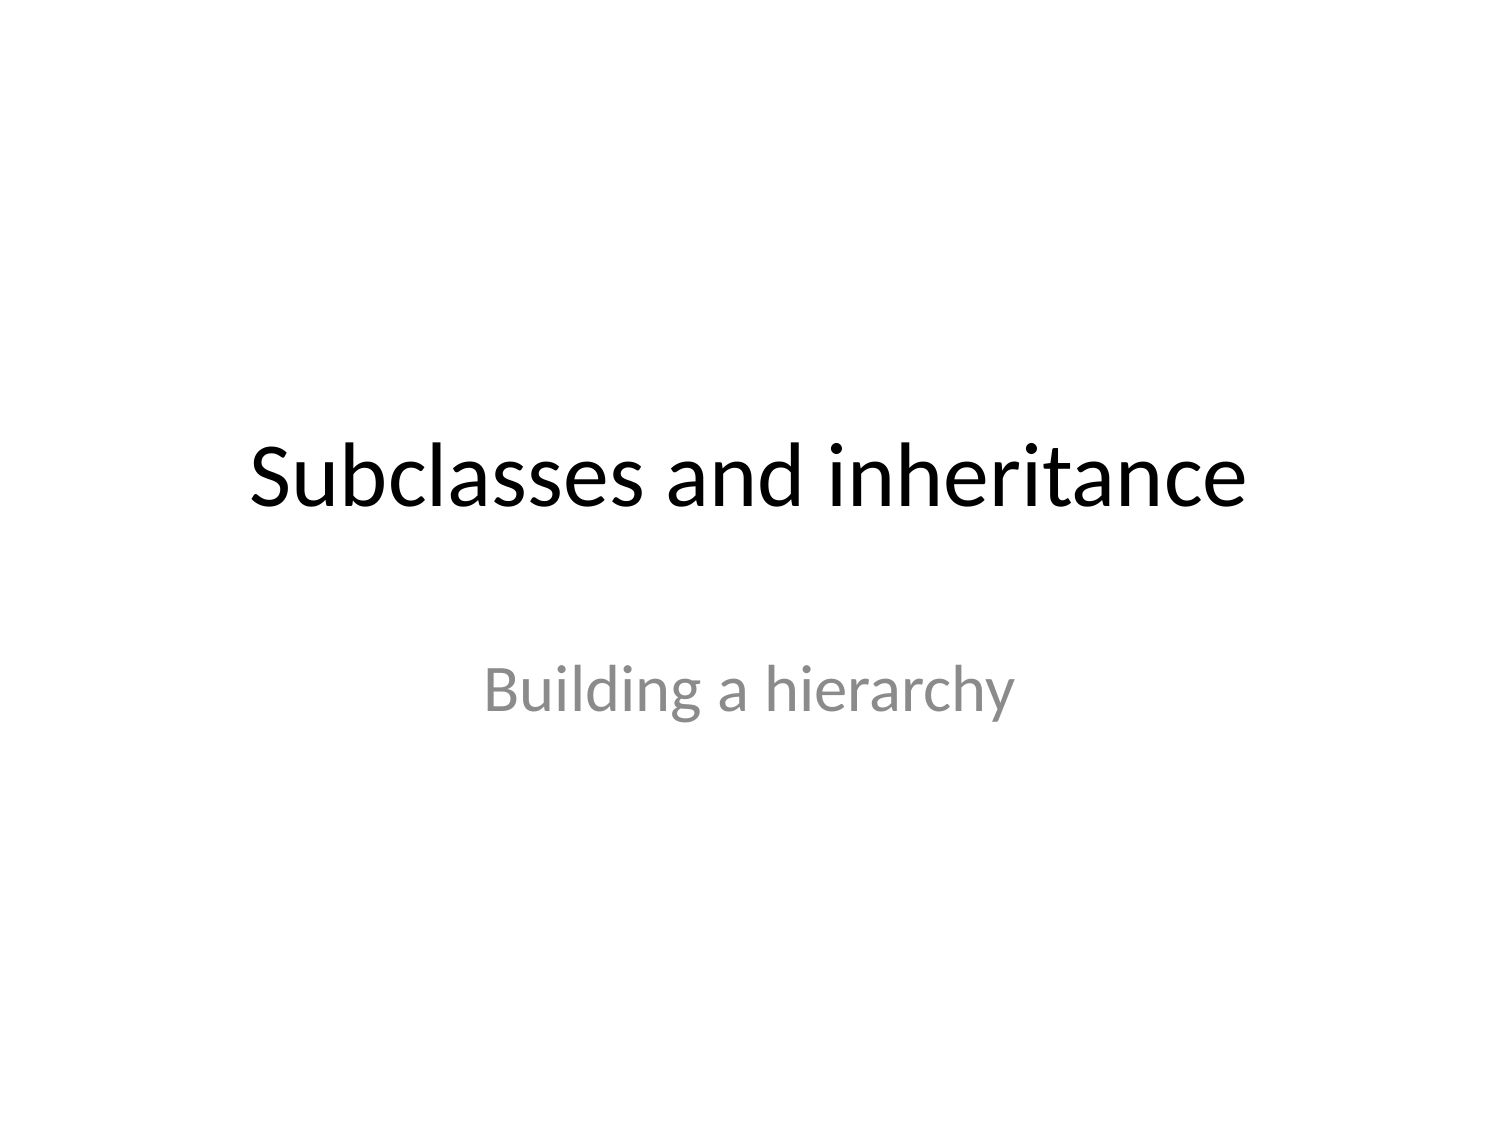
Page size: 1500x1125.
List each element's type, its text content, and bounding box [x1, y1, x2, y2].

subtitle Building a hierarchy [225, 637, 1275, 925]
title Subclasses and inheritance [112, 349, 1388, 591]
